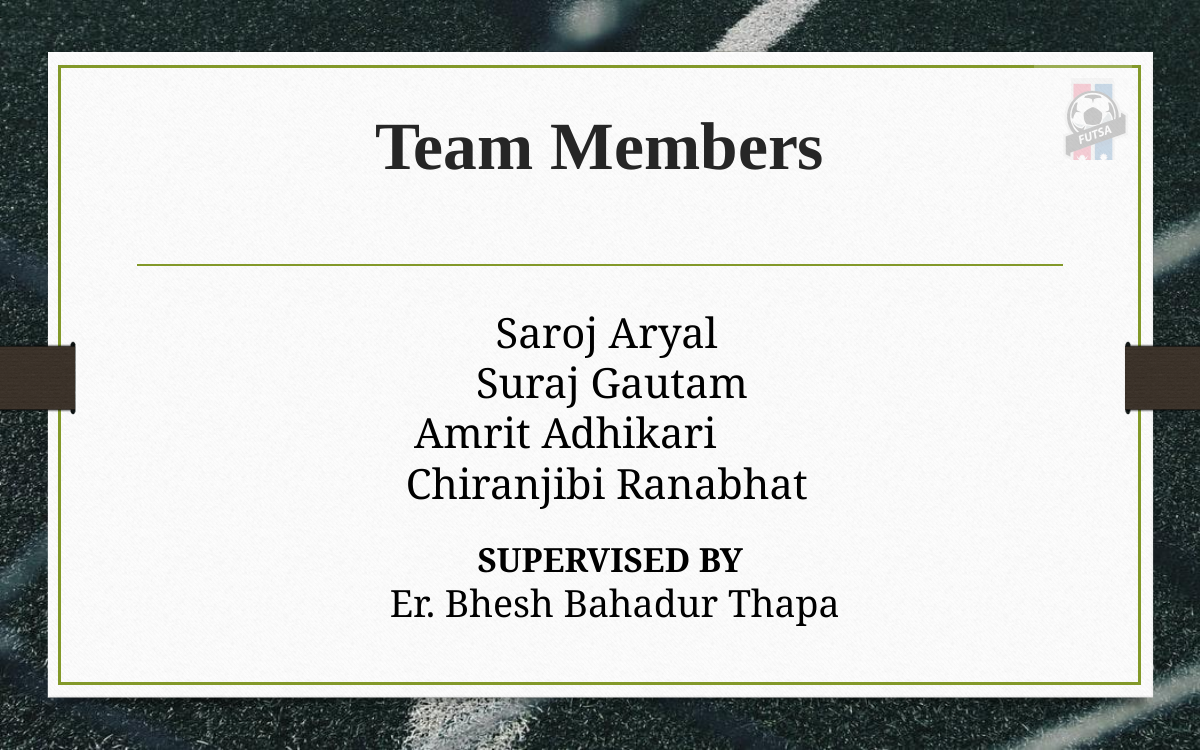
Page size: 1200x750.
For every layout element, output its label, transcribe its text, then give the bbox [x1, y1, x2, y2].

picture [0, 0, 1200, 750]
text_box SUPERVISED BY Er. Bhesh Bahadur Thapa [131, 524, 1098, 647]
text_box Saroj Aryal Suraj Gautam Amrit Adhikari Chiranjibi Ranabhat [329, 292, 885, 523]
title Team Members [127, 70, 1073, 214]
